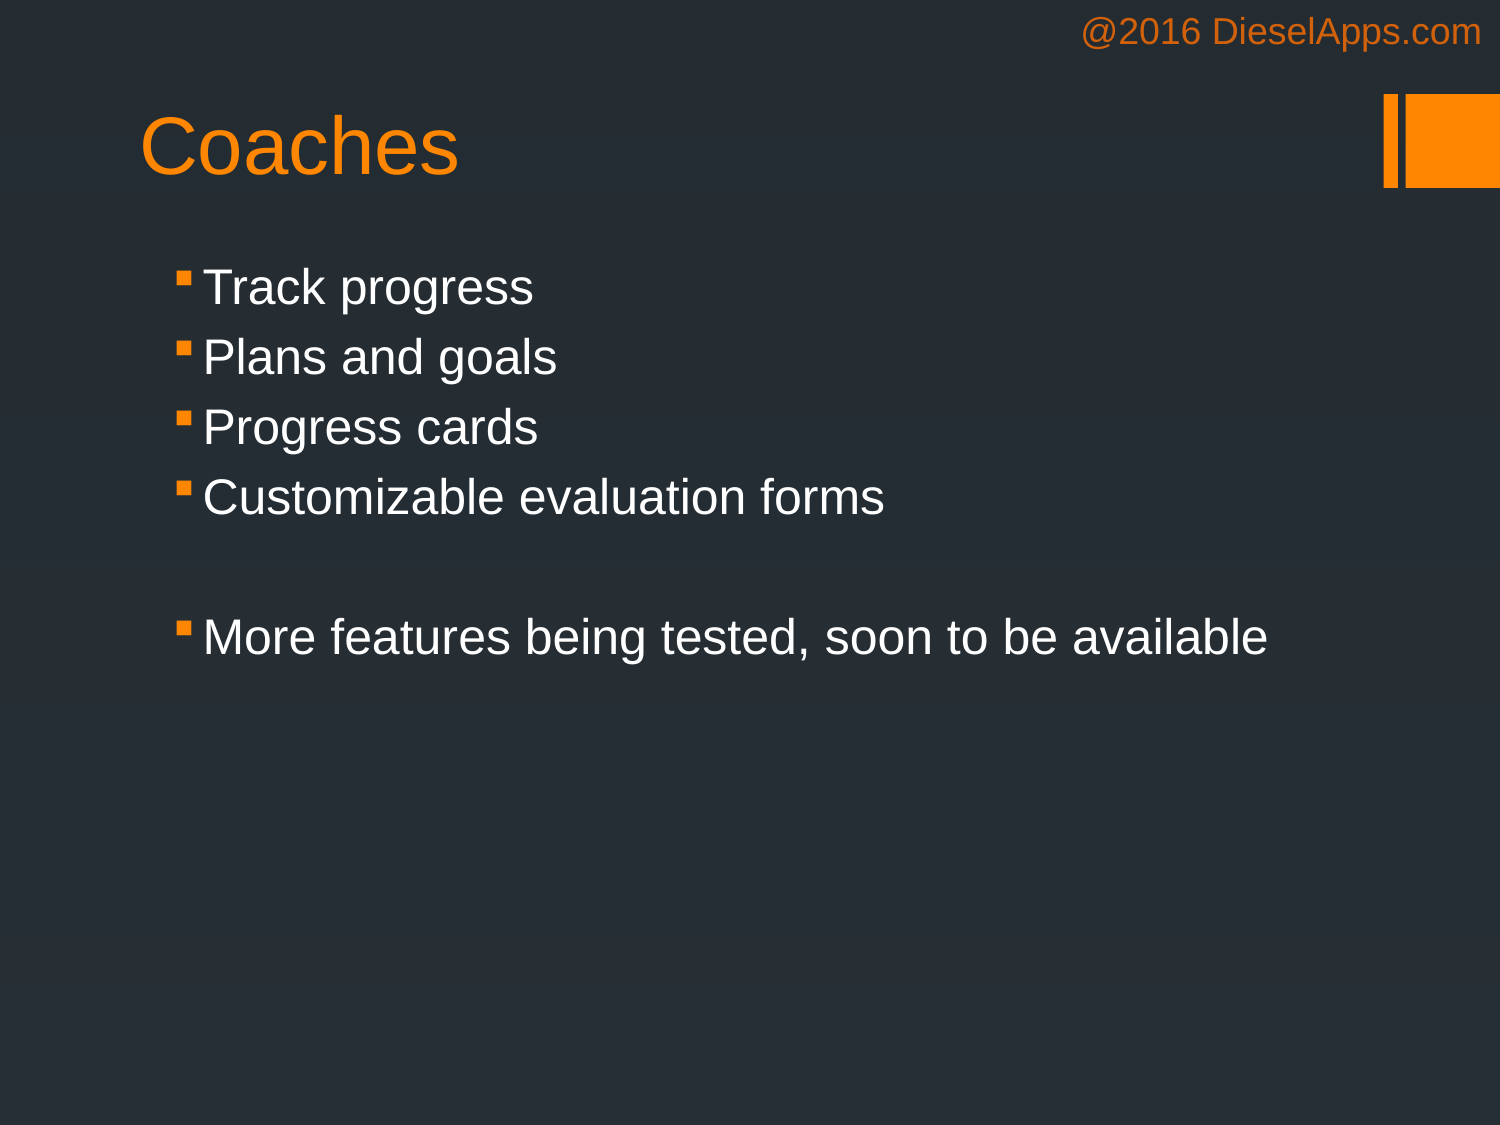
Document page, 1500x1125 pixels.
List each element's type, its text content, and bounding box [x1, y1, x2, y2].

text_box Coaches [124, 84, 1325, 199]
list Track progress Plans and goals Progress cards Customizable evaluation forms More features being tested, soon to be available [150, 246, 1350, 984]
